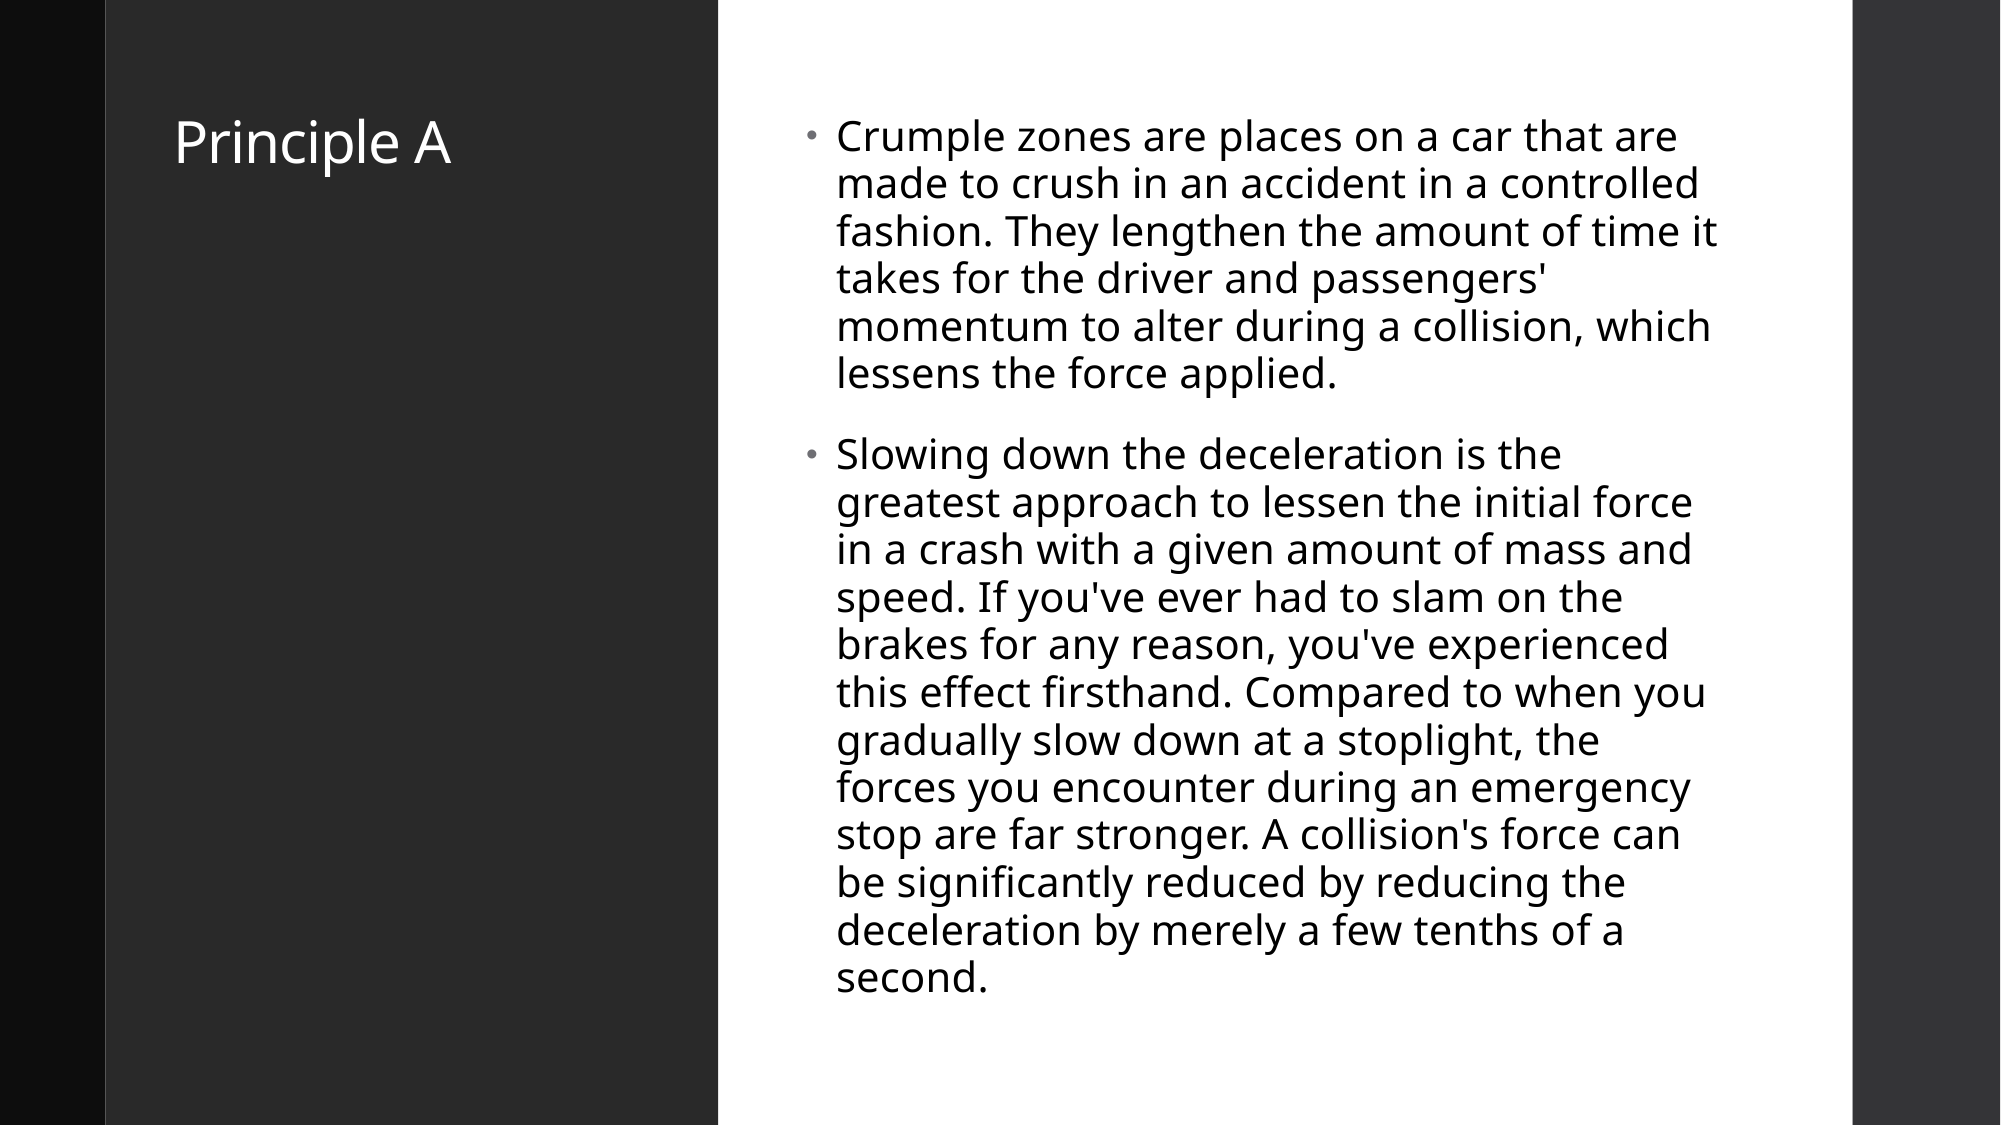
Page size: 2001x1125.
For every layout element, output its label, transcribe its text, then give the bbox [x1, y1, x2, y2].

text_box [0, 0, 104, 1125]
title Principle A [158, 105, 666, 1013]
list Crumple zones are places on a car that are made to crush in an accident in a controlled fashion. They lengthen the amount of time it takes for the driver and passengers' momentum to alter during a collision, which lessens the force applied. Slowing down the deceleration is the greatest approach to lessen the initial force in a crash with a given amount of mass and speed. If you've ever had to slam on the brakes for any reason, you've experienced this effect firsthand. Compared to when you gradually slow down at a stoplight, the forces you encounter during an emergency stop are far stronger. A collision's force can be significantly reduced by reducing the deceleration by merely a few tenths of a second. [790, 105, 1747, 1020]
text_box [104, 0, 717, 1125]
text_box [717, 0, 1854, 1125]
